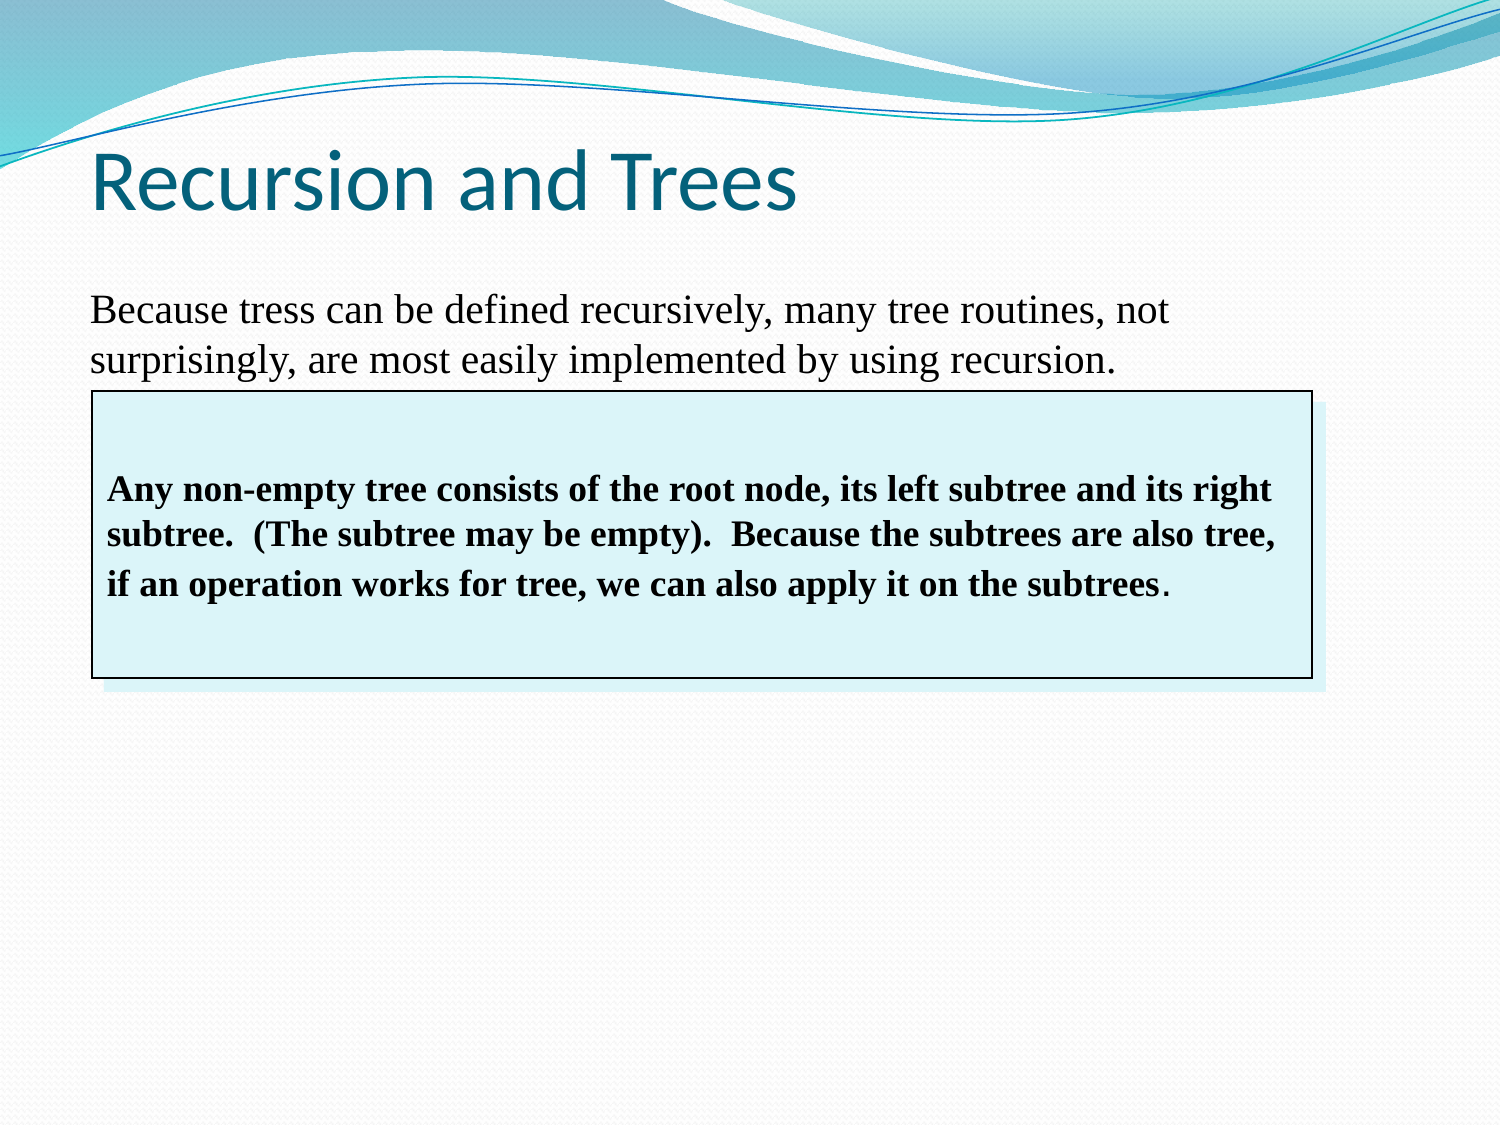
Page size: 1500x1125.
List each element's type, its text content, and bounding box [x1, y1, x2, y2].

text_box Because tress can be defined recursively, many tree routines, not surprisingly, are most easily implemented by using recursion. [74, 274, 1288, 390]
text_box Any non-empty tree consists of the root node, its left subtree and its right subtree. (The subtree may be empty). Because the subtrees are also tree, if an operation works for tree, we can also apply it on the subtrees. [92, 390, 1313, 679]
title Recursion and Trees [75, 115, 1438, 303]
